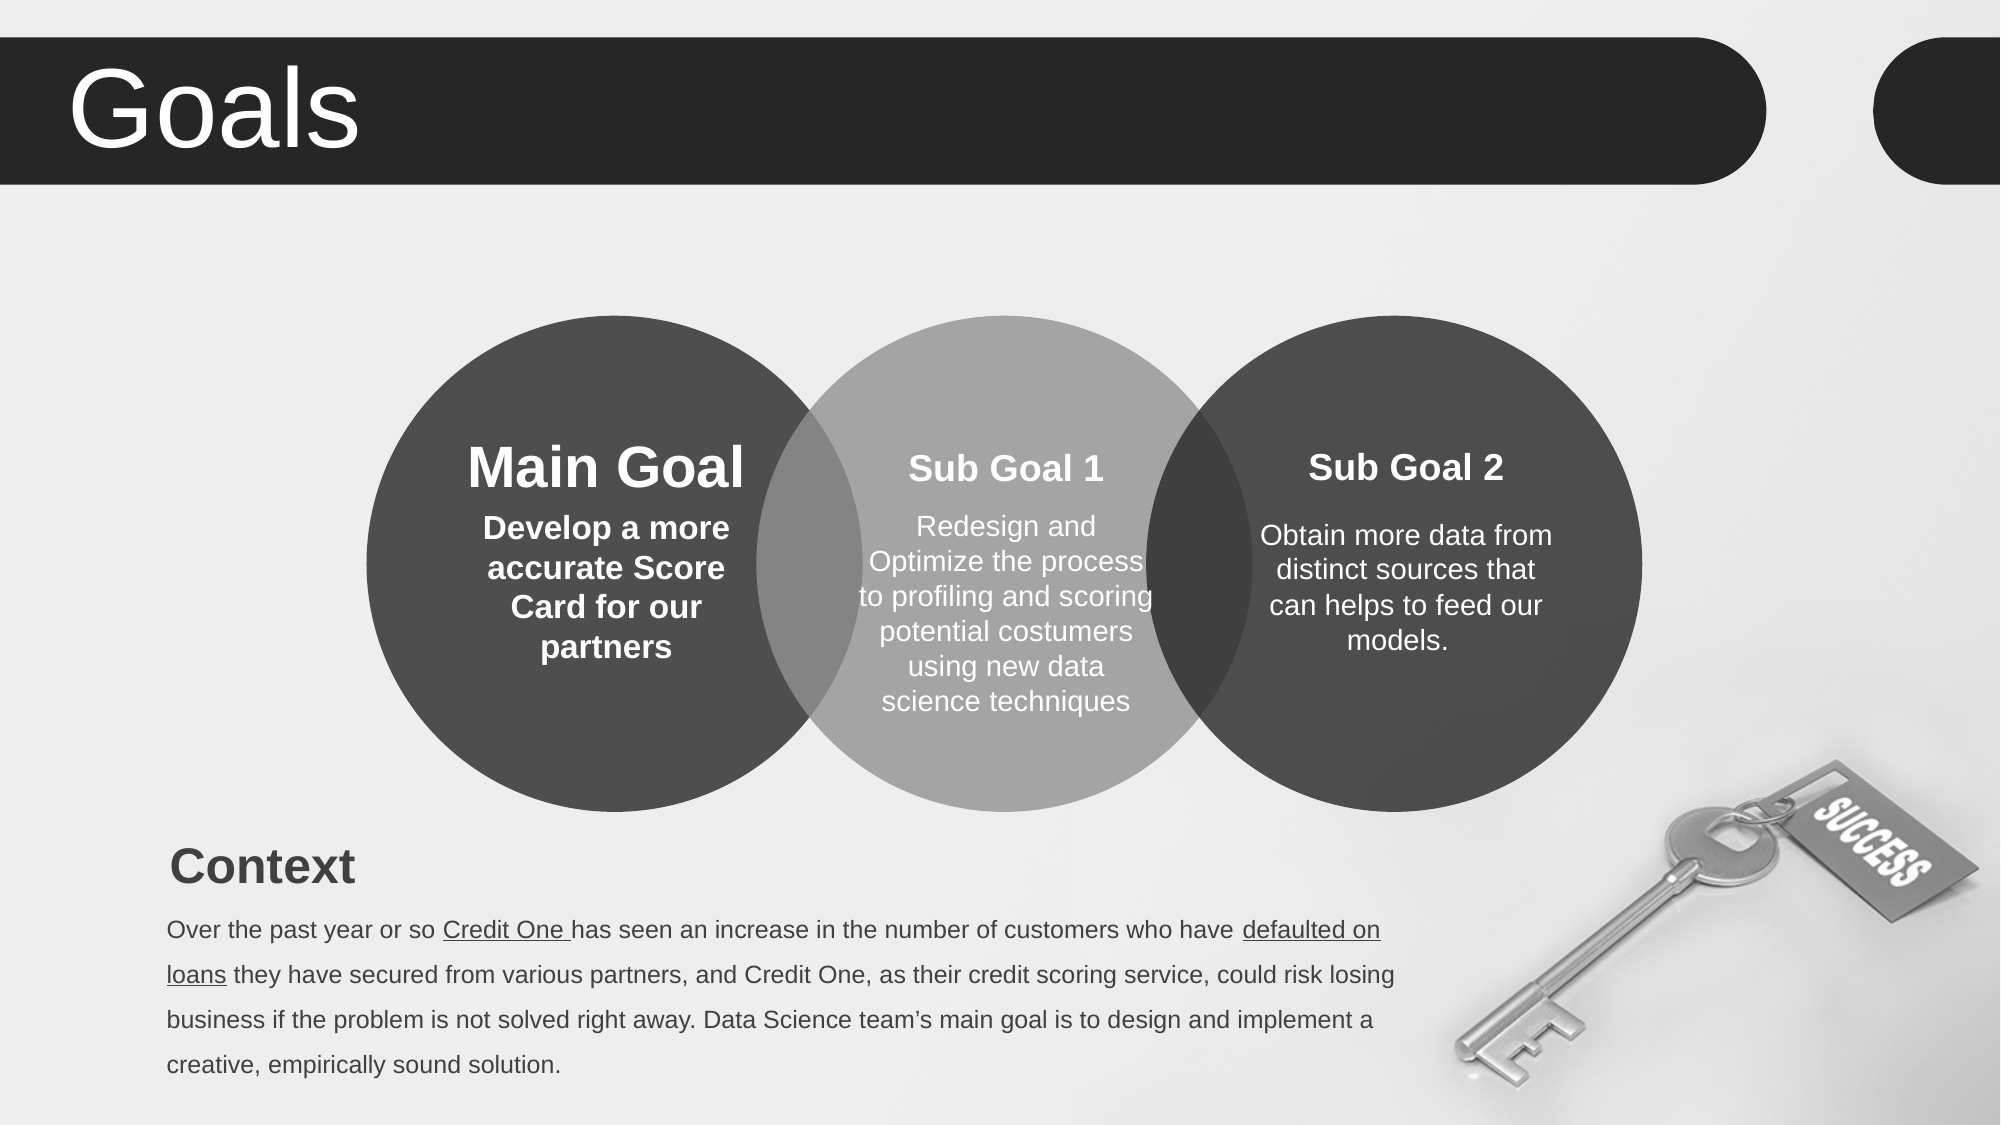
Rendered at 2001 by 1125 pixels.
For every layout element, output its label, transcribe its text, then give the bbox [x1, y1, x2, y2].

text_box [443, 422, 770, 676]
picture [0, 0, 2001, 1125]
list Goals [53, 51, 1952, 171]
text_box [843, 436, 1170, 728]
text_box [1243, 435, 1570, 550]
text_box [154, 825, 1445, 1089]
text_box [366, 315, 1643, 812]
